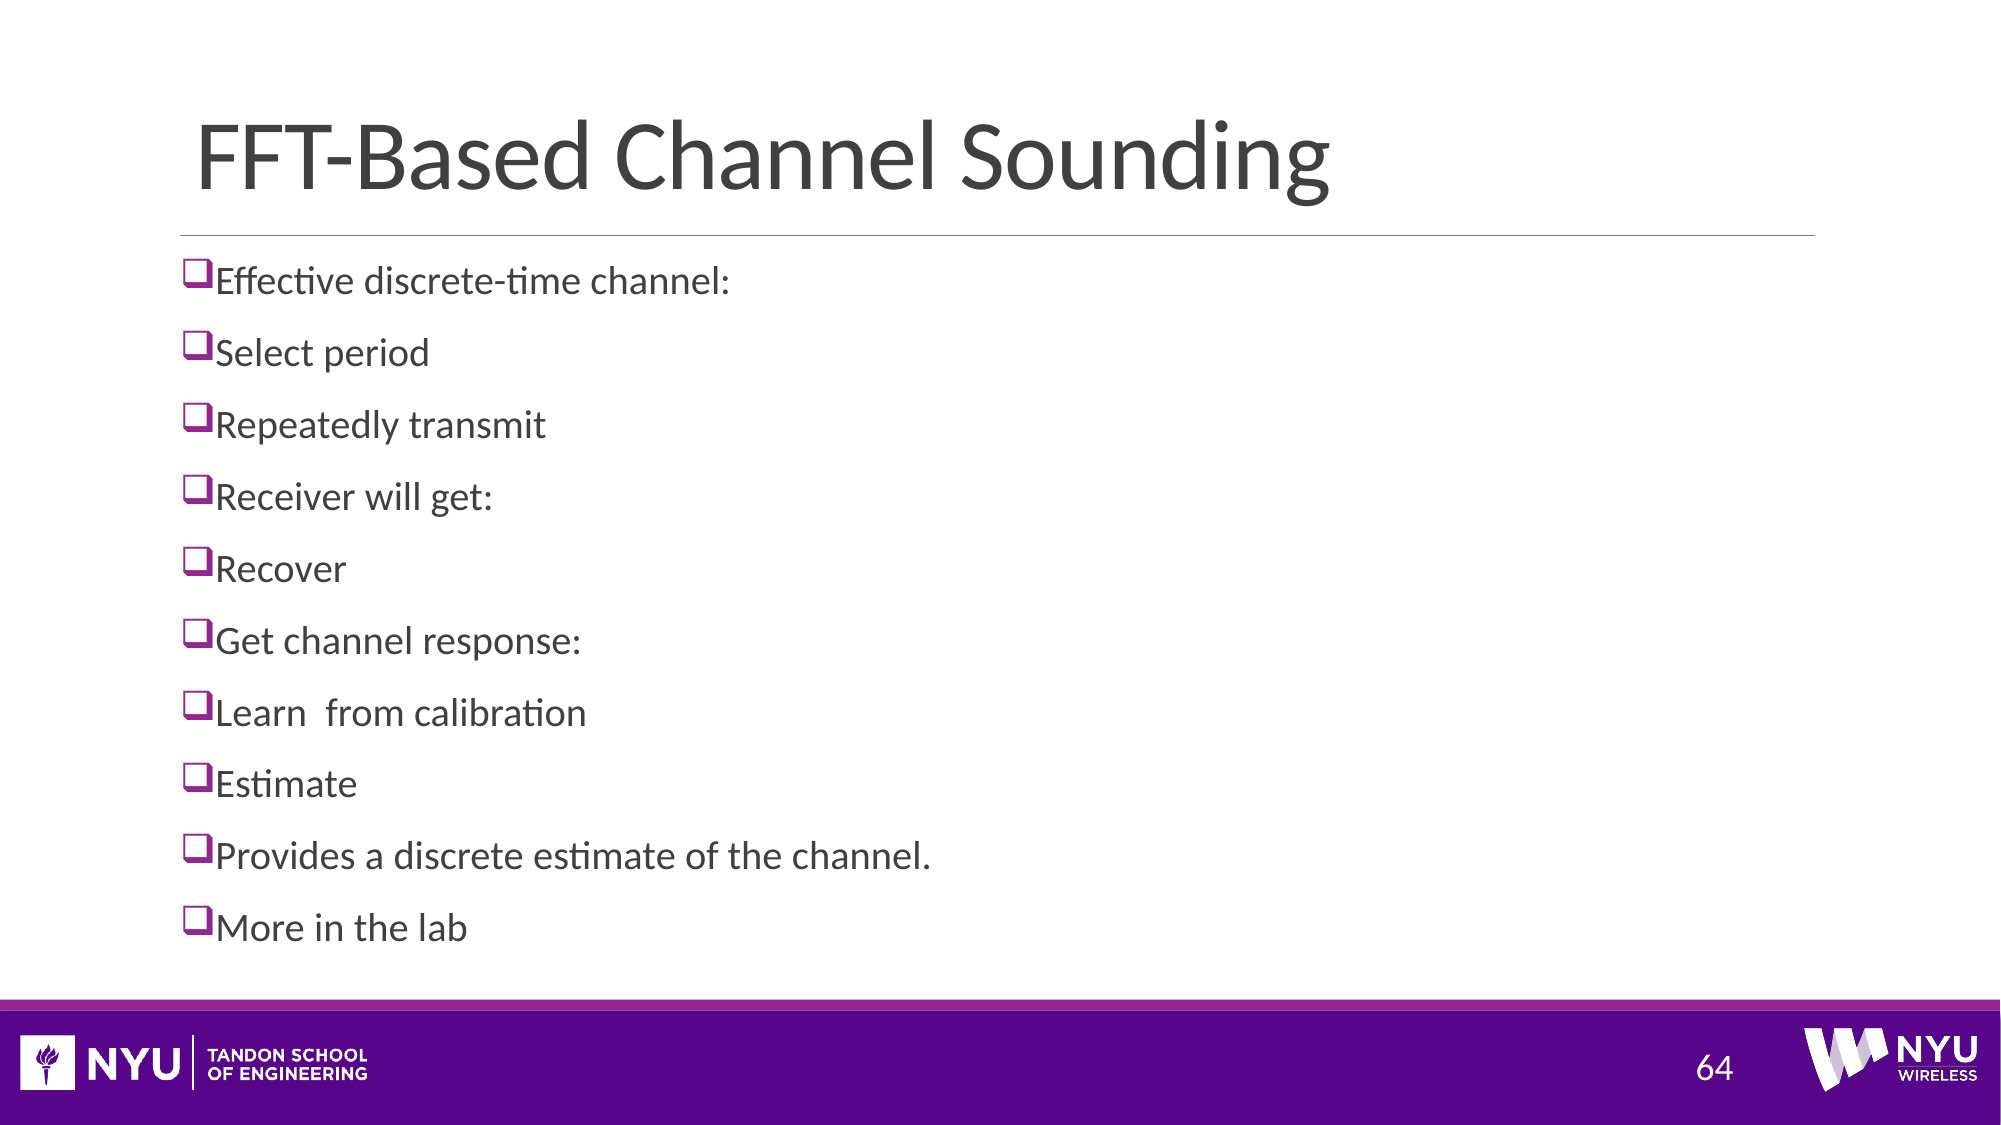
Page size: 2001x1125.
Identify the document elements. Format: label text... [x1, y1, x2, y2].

title FFT-Based Channel Sounding [180, 47, 1830, 218]
slide_number 64 [1533, 1035, 1749, 1096]
